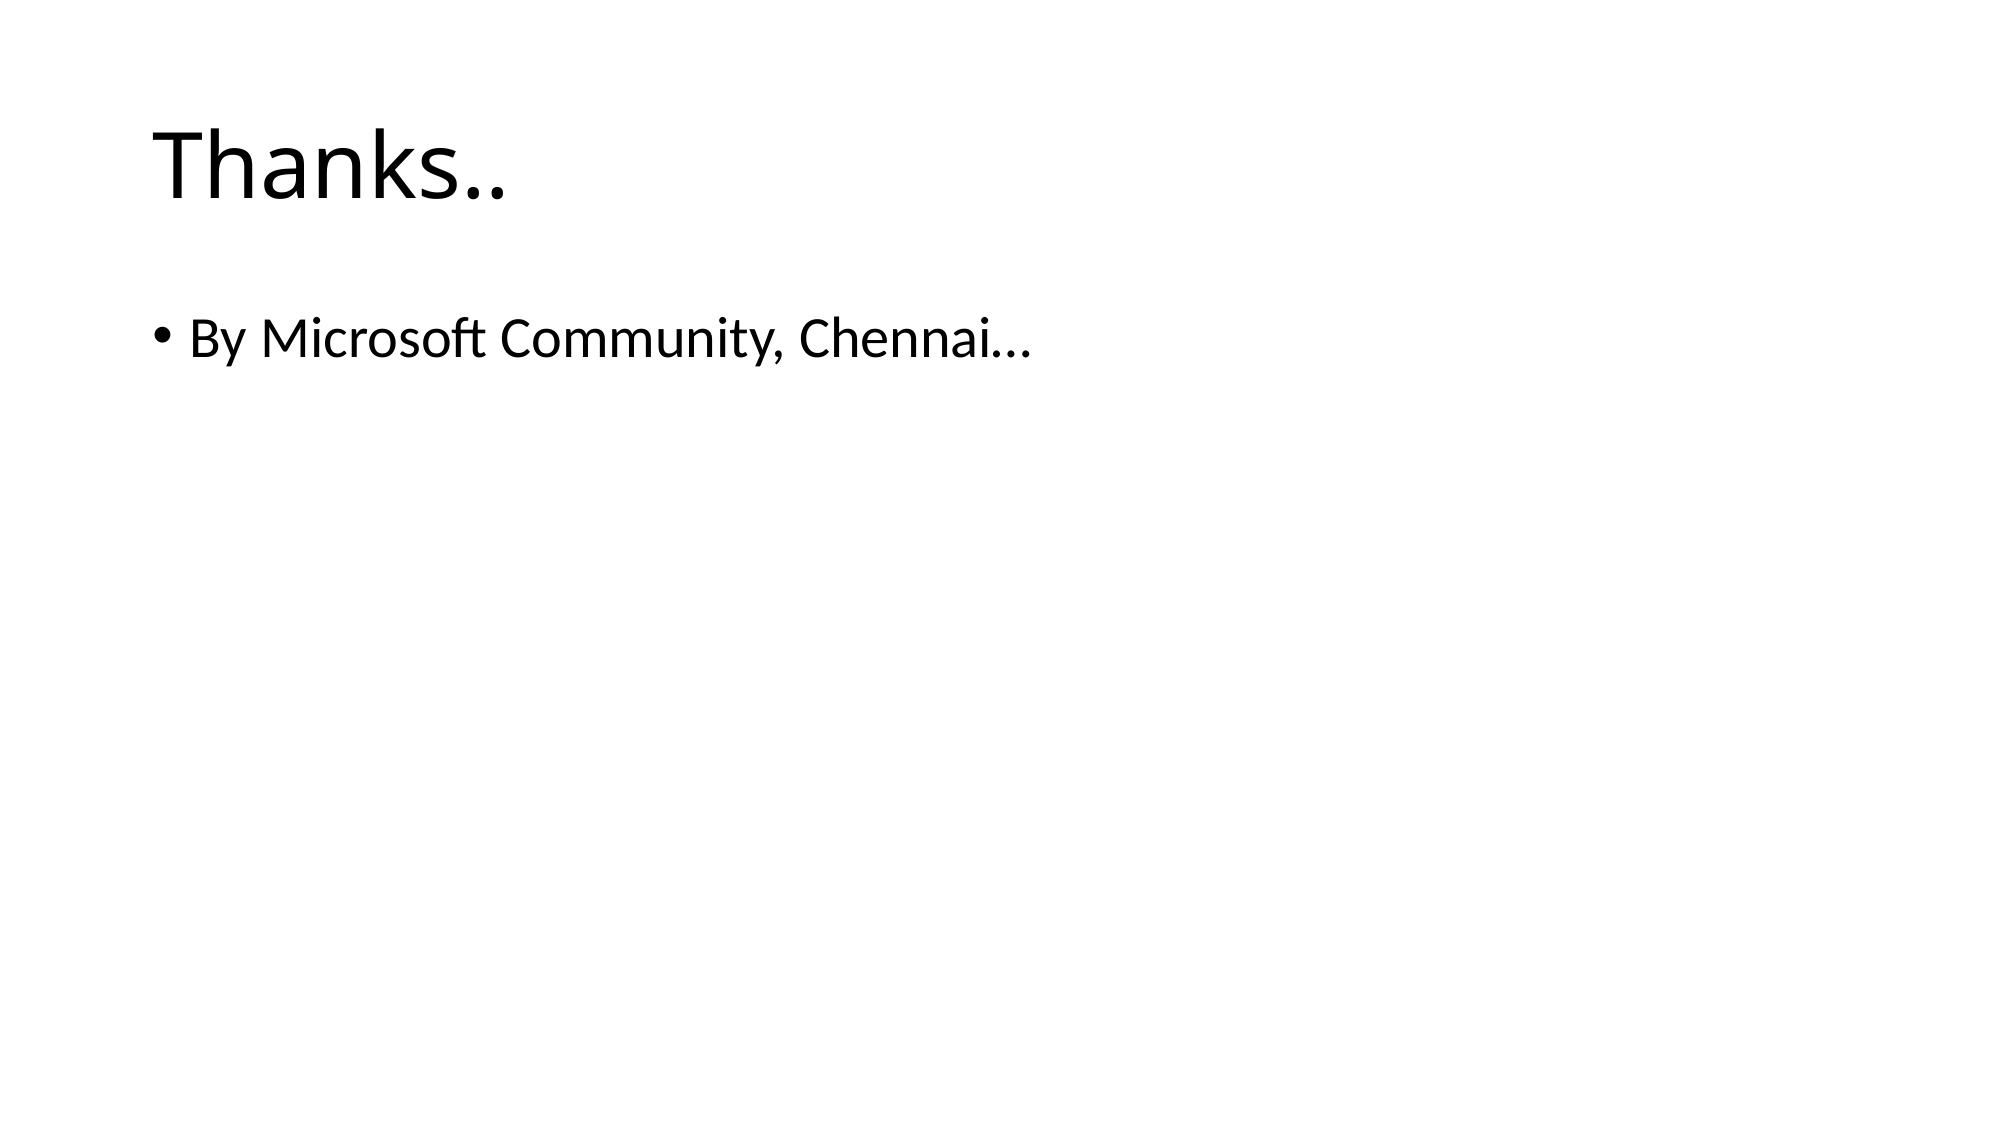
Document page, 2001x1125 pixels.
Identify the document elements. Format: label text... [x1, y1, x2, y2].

title Thanks.. [137, 59, 1863, 278]
list By Microsoft Community, Chennai… [137, 299, 1863, 1014]
